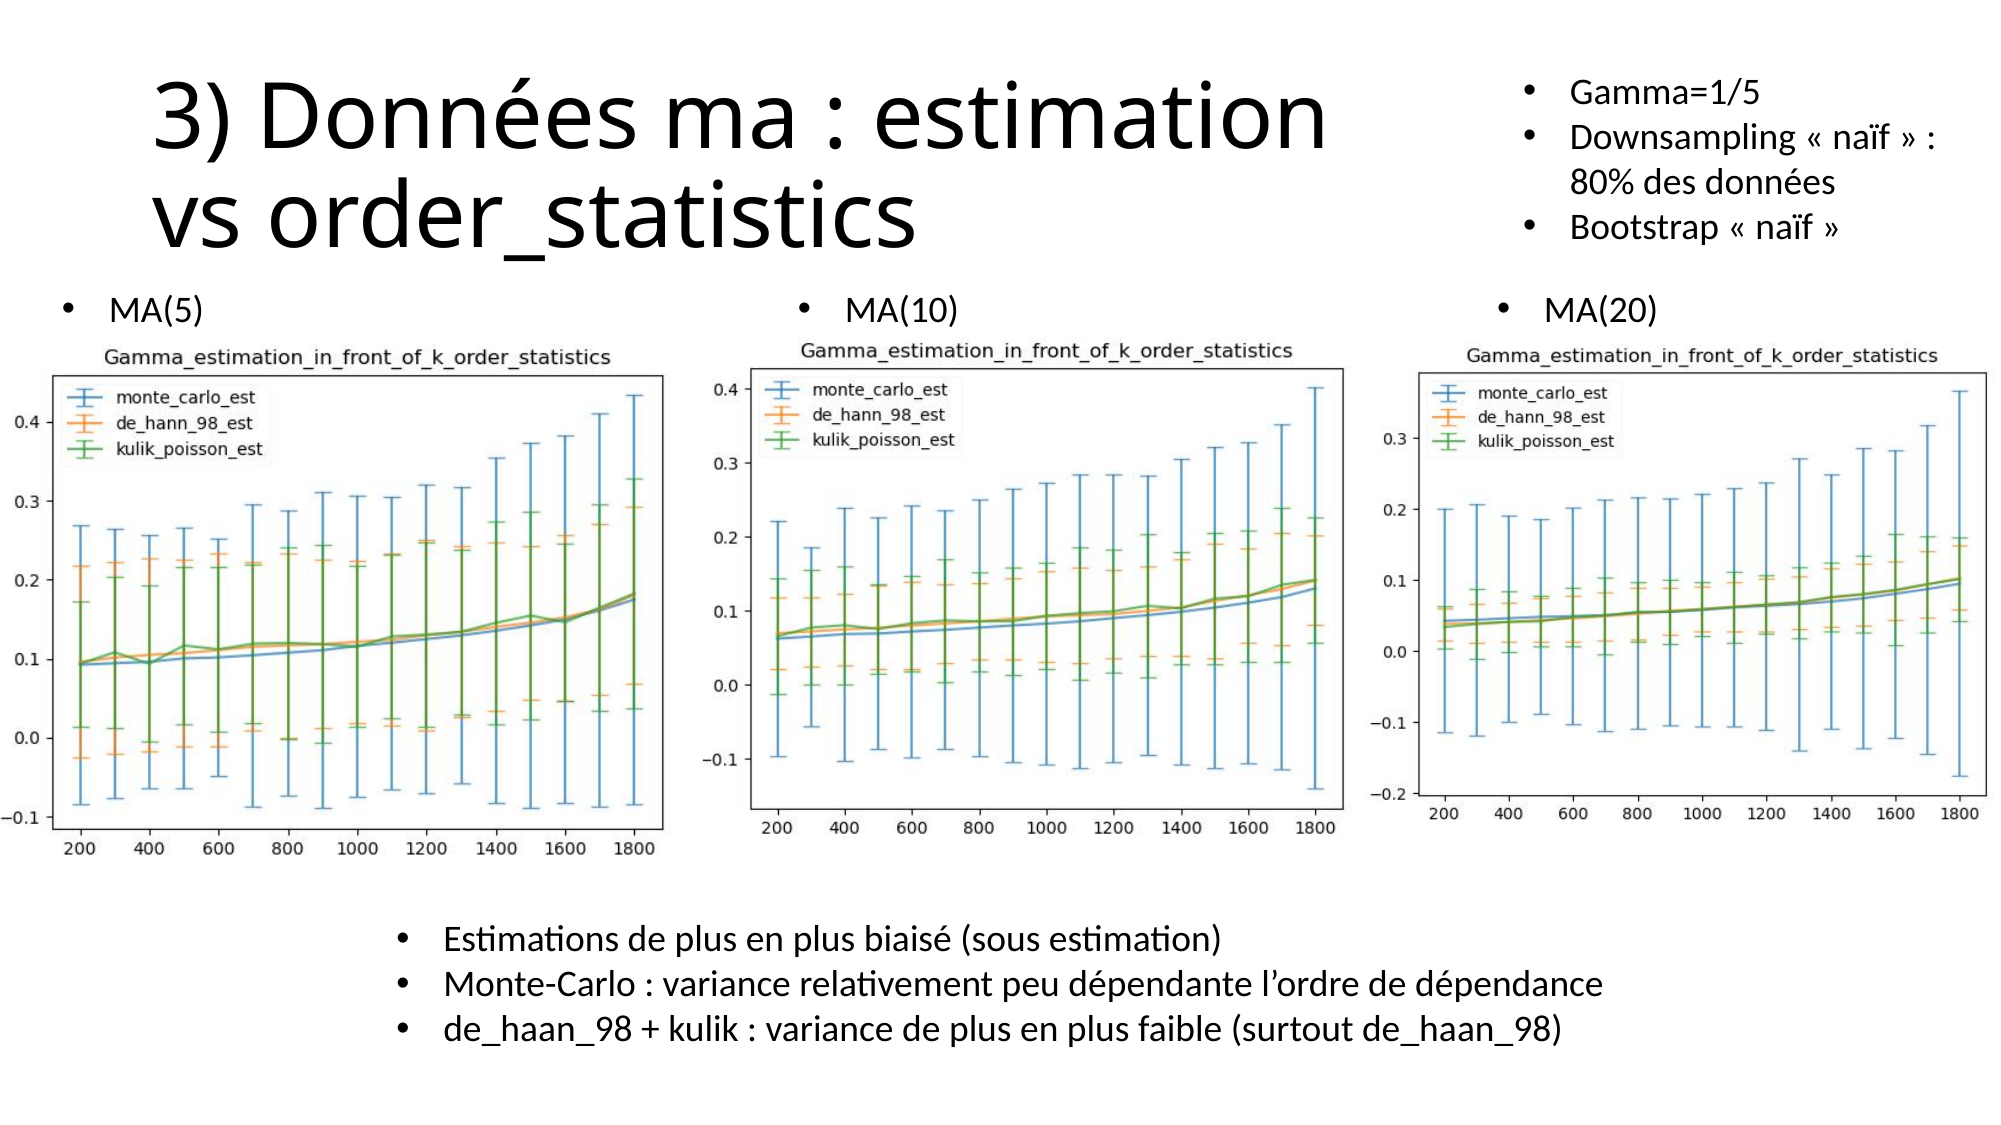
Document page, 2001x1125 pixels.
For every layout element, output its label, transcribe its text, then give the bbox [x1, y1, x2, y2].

text_box MA(5) [47, 277, 518, 337]
text_box Estimations de plus en plus biaisé (sous estimation) Monte-Carlo : variance relativement peu dépendante l’ordre de dépendance de_haan_98 + kulik : variance de plus en plus faible (surtout de_haan_98) [381, 907, 1712, 1057]
text_box MA(20) [1482, 277, 1953, 329]
picture [702, 329, 2001, 835]
title 3) Données ma : estimation vs order_statistics [137, 59, 1429, 278]
picture [0, 337, 675, 862]
text_box Gamma=1/5 Downsampling « naïf » : 80% des données Bootstrap « naïf » [1508, 59, 1979, 255]
text_box MA(10) [783, 277, 1254, 329]
